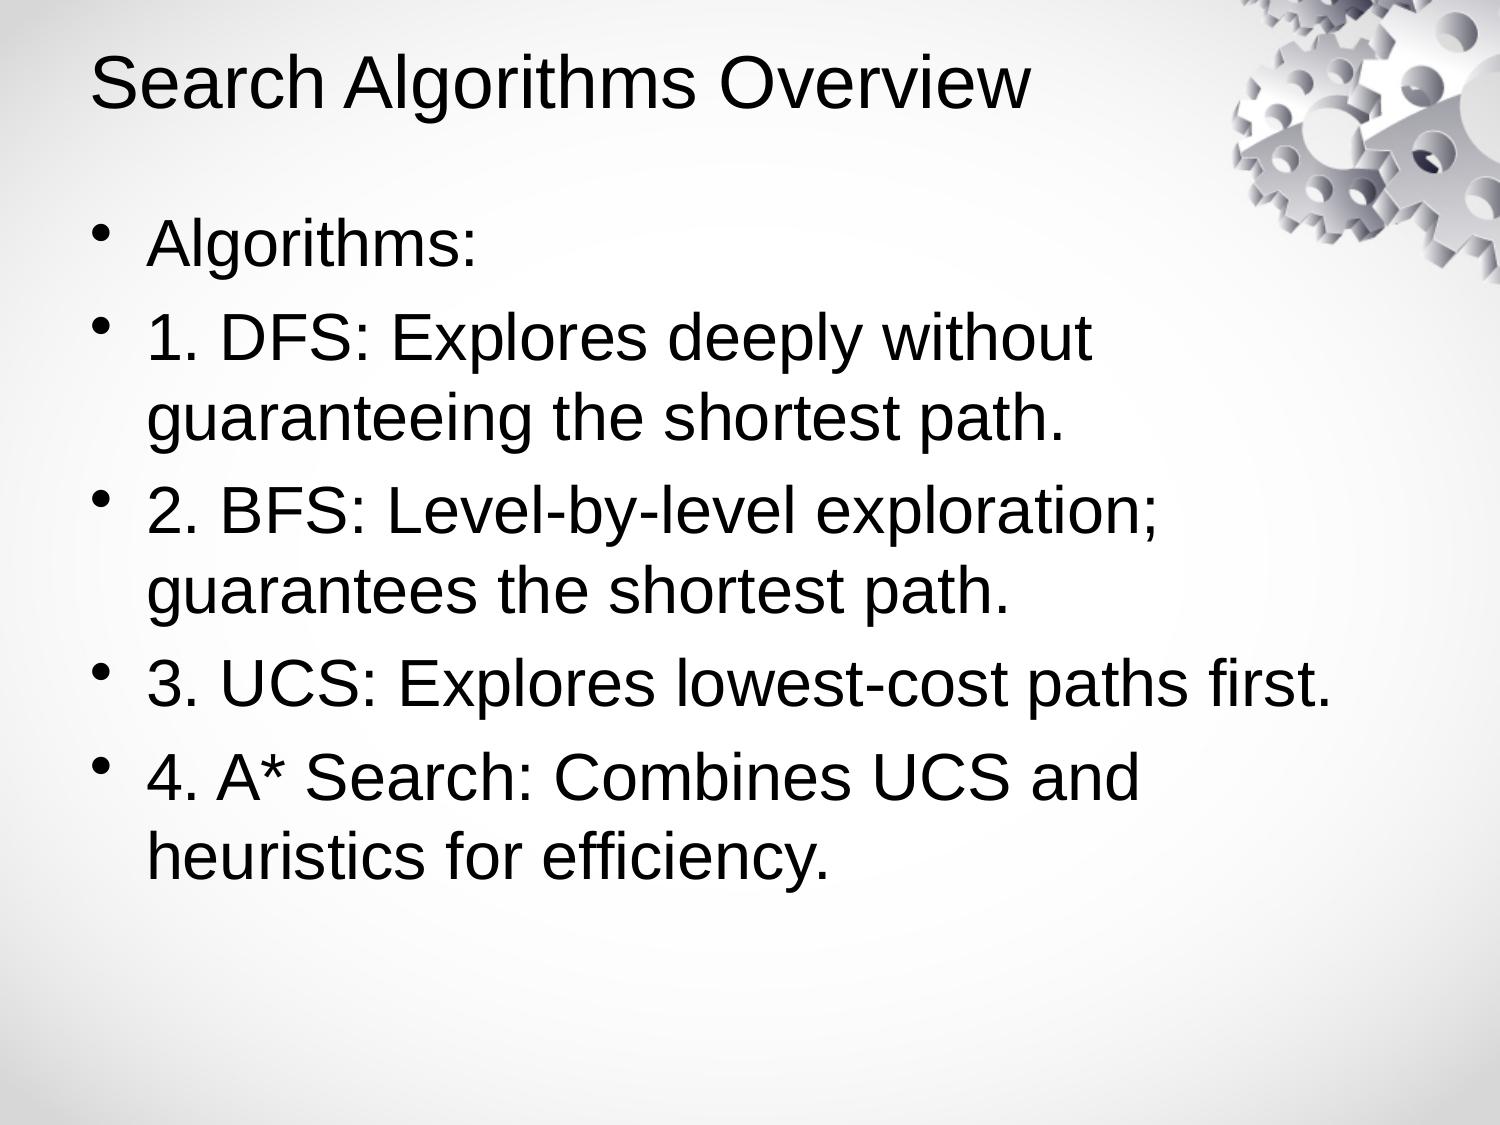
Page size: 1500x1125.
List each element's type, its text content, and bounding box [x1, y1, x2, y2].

title Search Algorithms Overview [74, 30, 1426, 127]
picture [0, 0, 1500, 1125]
list Algorithms: 1. DFS: Explores deeply without guaranteeing the shortest path. 2. BFS: Level-by-level exploration; guarantees the shortest path. 3. UCS: Explores lowest-cost paths first. 4. A* Search: Combines UCS and heuristics for efficiency. [74, 192, 1426, 1006]
